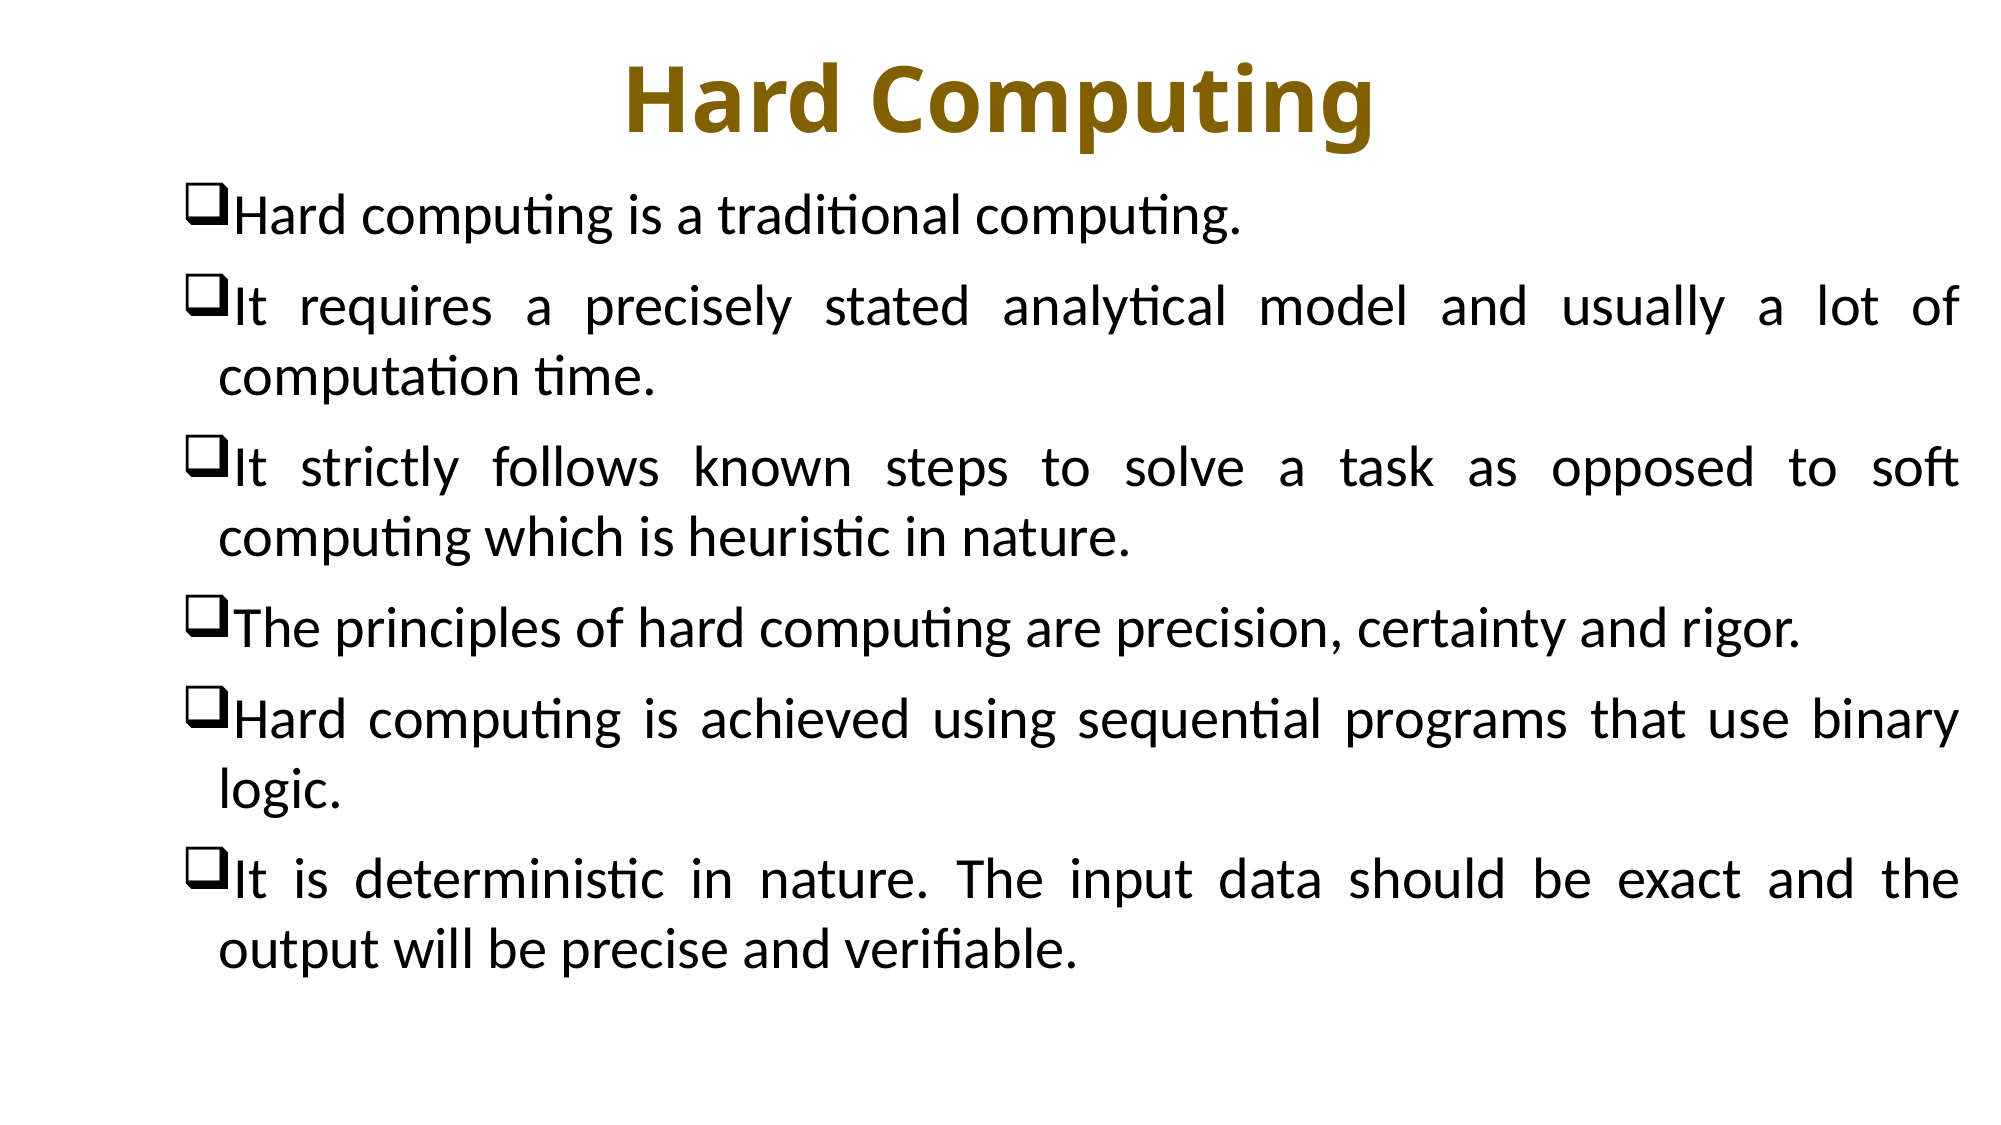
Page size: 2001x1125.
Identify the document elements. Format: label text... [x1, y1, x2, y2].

title Hard Computing [137, 4, 1863, 202]
list Hard computing is a traditional computing. It requires a precisely stated analytical model and usually a lot of computation time. It strictly follows known steps to solve a task as opposed to soft computing which is heuristic in nature. The principles of hard computing are precision, certainty and rigor. Hard computing is achieved using sequential programs that use binary logic. It is deterministic in nature. The input data should be exact and the output will be precise and verifiable. [166, 169, 1977, 1105]
